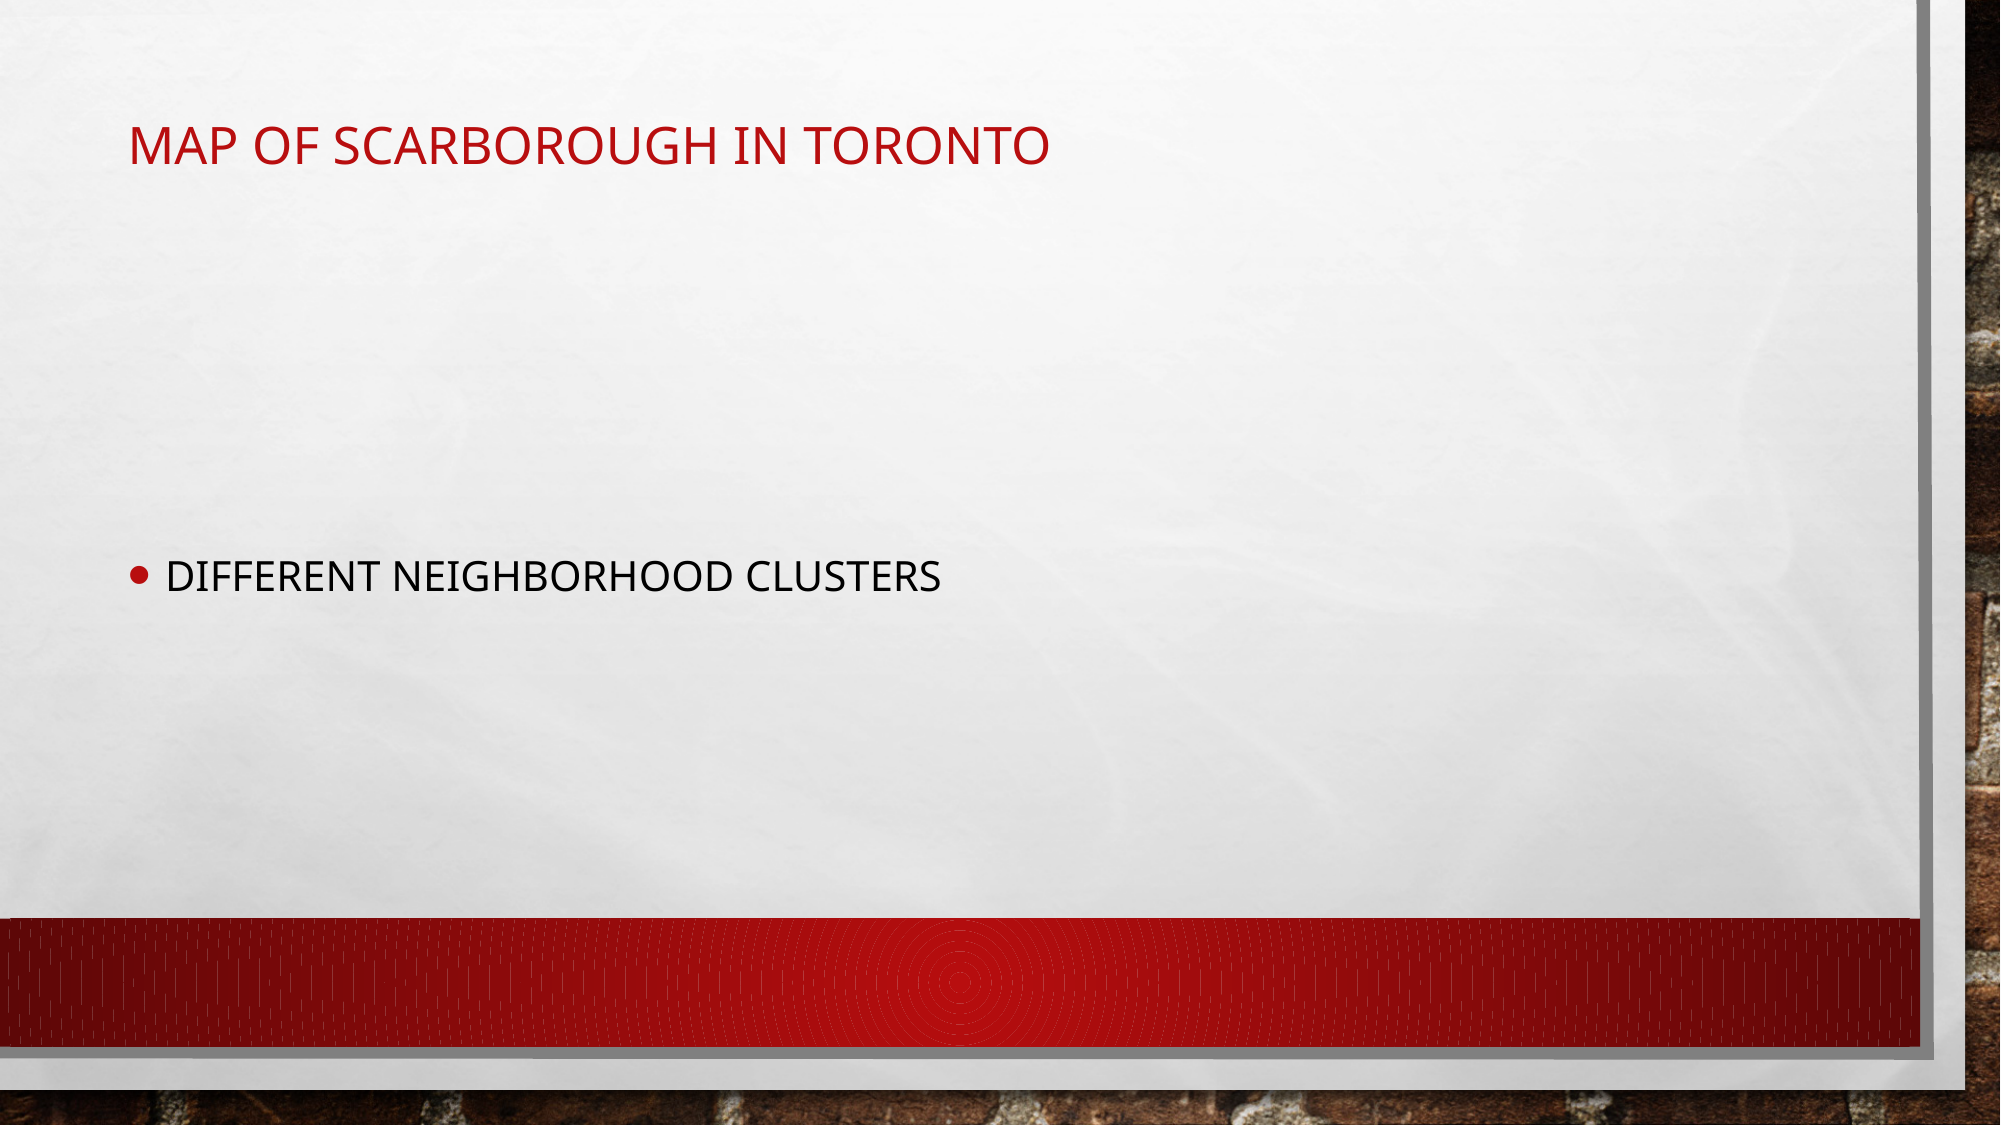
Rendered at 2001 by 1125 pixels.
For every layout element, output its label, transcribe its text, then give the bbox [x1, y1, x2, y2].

picture [0, 0, 2000, 1125]
title Map of Scarborough in Toronto [112, 112, 1818, 302]
list Different neighborhood clusters [112, 338, 1818, 882]
